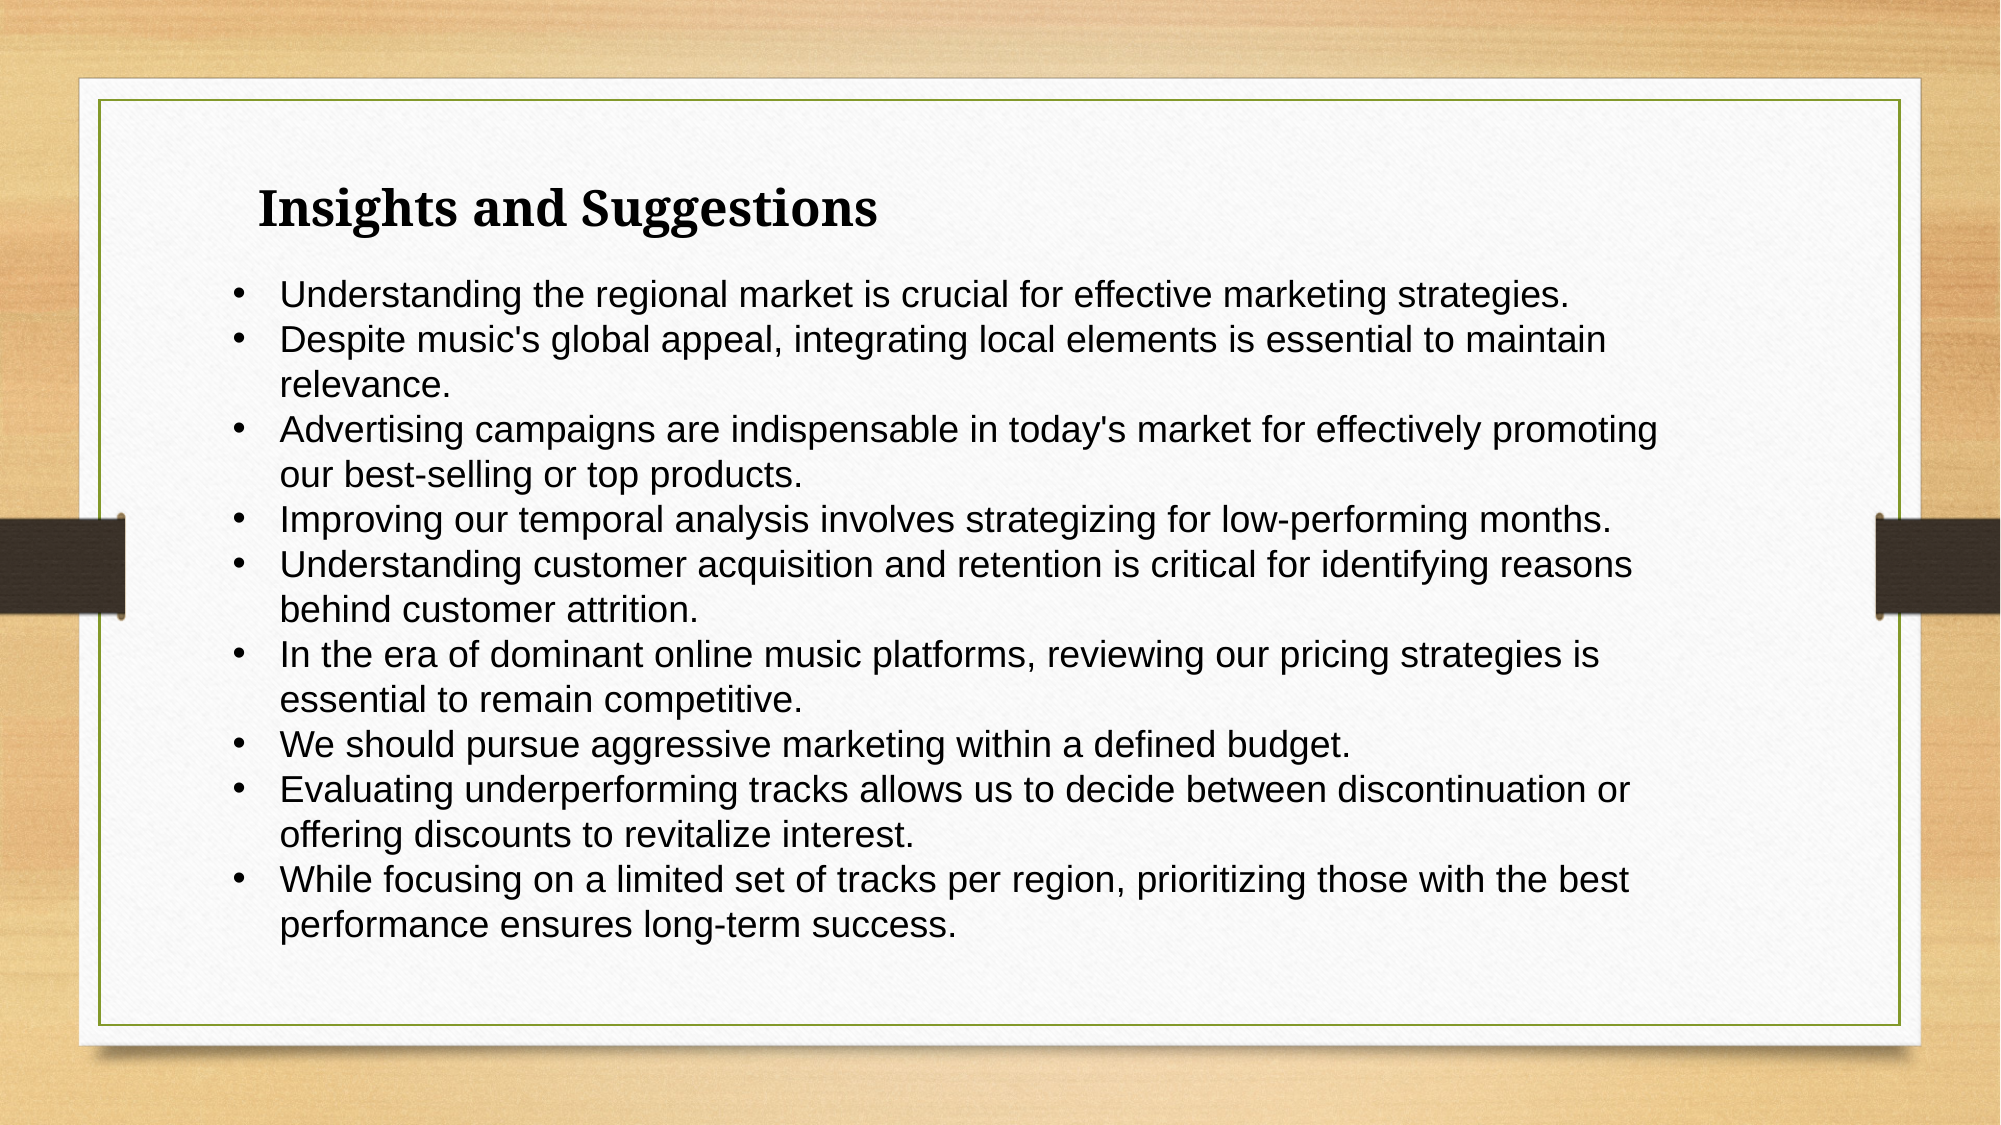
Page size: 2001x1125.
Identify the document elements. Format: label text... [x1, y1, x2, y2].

text_box Insights and Suggestions [243, 169, 1099, 245]
text_box Understanding the regional market is crucial for effective marketing strategies. Despite music's global appeal, integrating local elements is essential to maintain relevance. Advertising campaigns are indispensable in today's market for effectively promoting our best-selling or top products. Improving our temporal analysis involves strategizing for low-performing months. Understanding customer acquisition and retention is critical for identifying reasons behind customer attrition. In the era of dominant online music platforms, reviewing our pricing strategies is essential to remain competitive. We should pursue aggressive marketing within a defined budget. Evaluating underperforming tracks allows us to decide between discontinuation or offering discounts to revitalize interest. While focusing on a limited set of tracks per region, prioritizing those with the best performance ensures long-term success. [217, 262, 1719, 953]
picture [0, 0, 2001, 1125]
